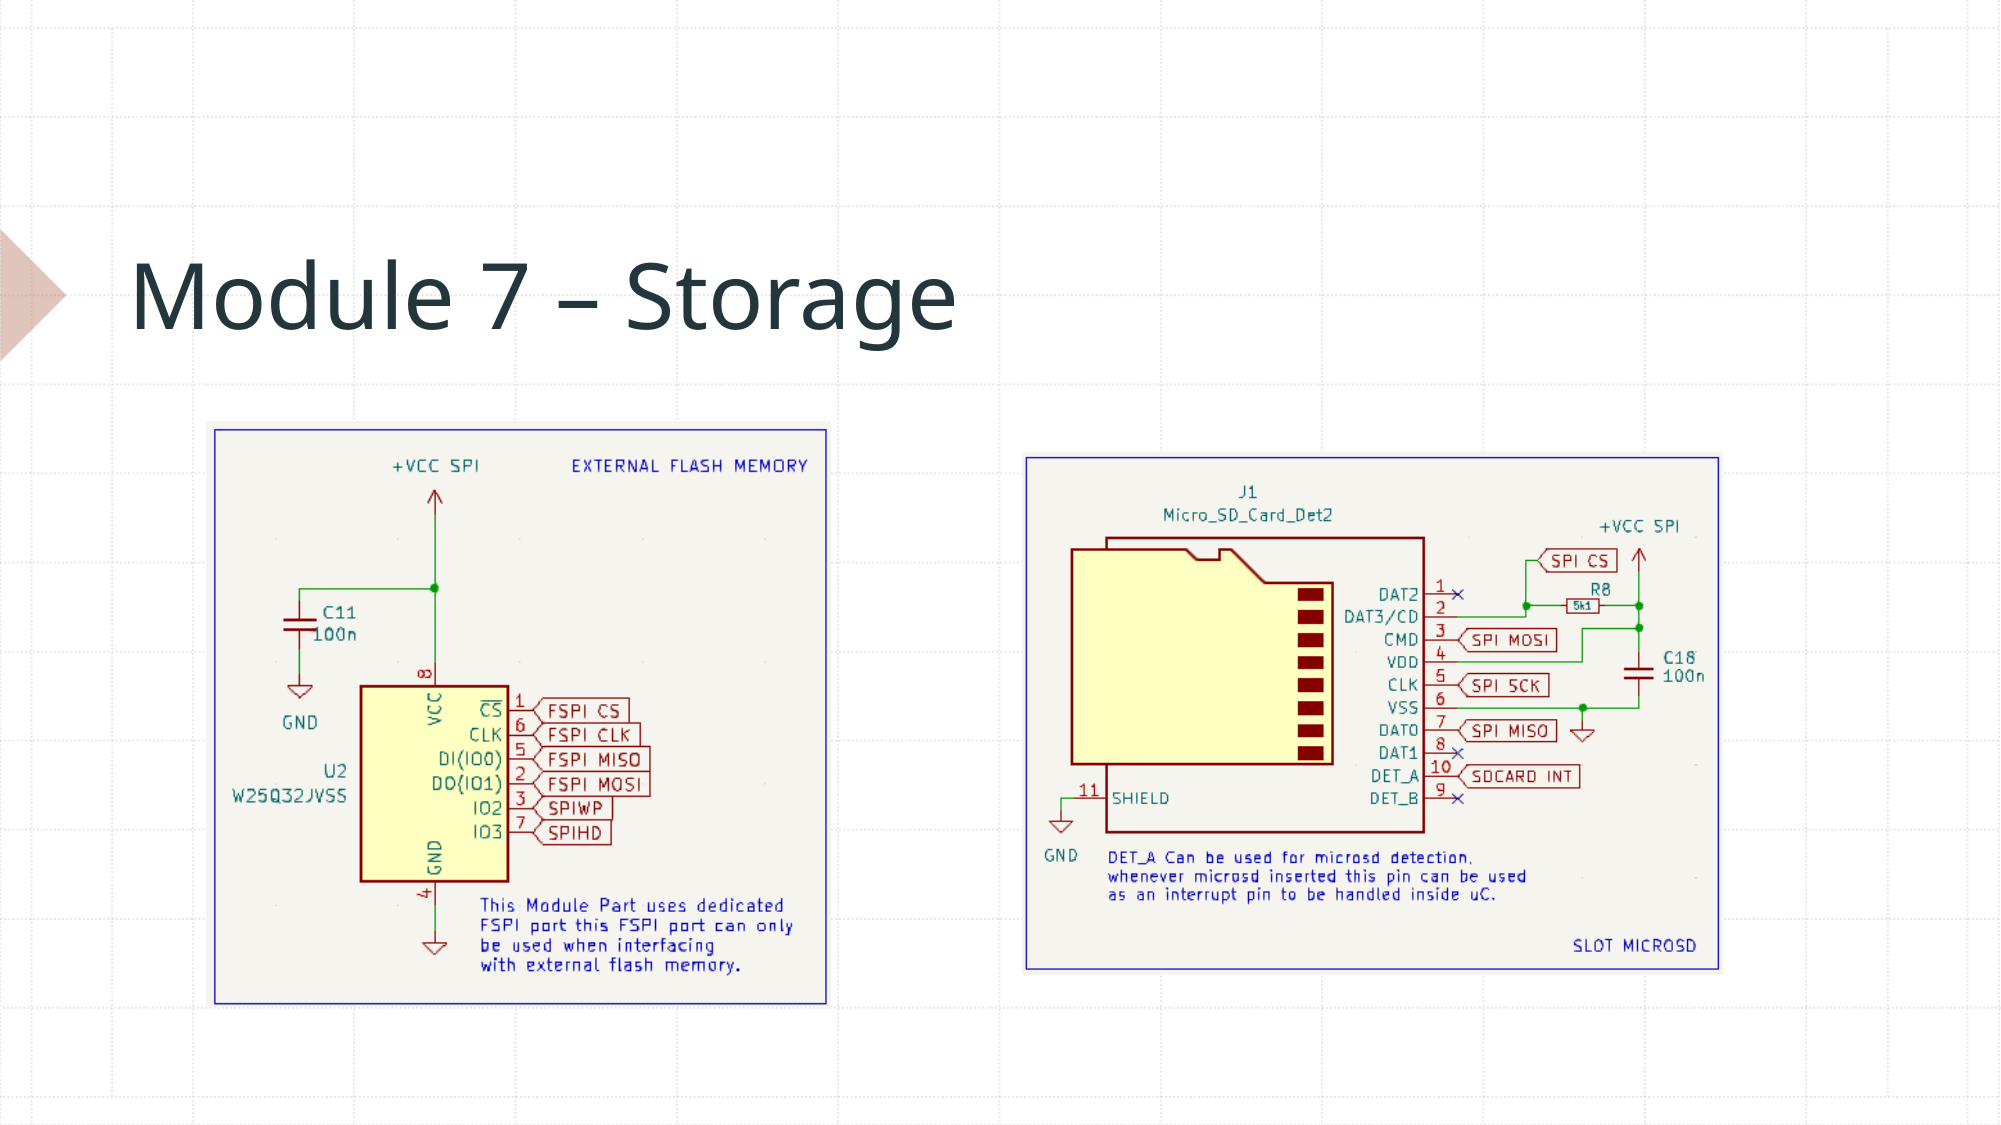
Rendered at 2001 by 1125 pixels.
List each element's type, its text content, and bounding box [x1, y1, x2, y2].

picture [1022, 452, 1723, 975]
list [206, 421, 831, 1006]
title Module 7 – Storage [113, 119, 1808, 356]
